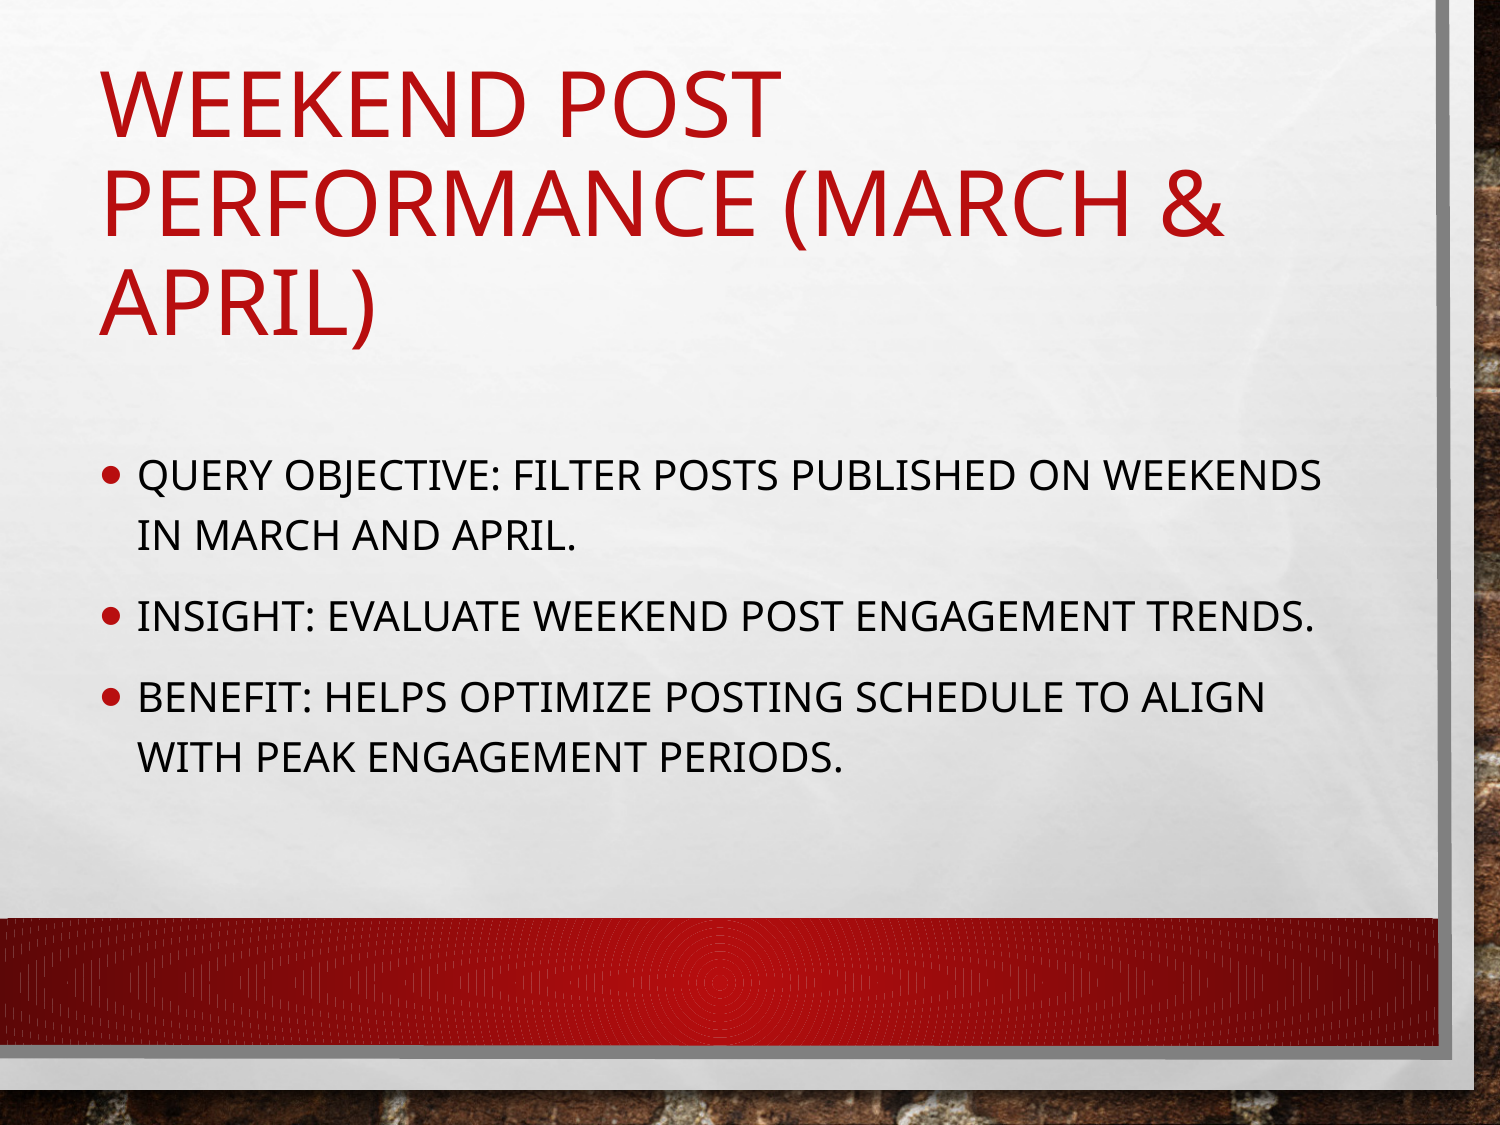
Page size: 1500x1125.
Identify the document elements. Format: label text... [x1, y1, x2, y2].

list Query Objective: Filter posts published on weekends in March and April. Insight: Evaluate weekend post engagement trends. Benefit: Helps optimize posting schedule to align with peak engagement periods. [84, 338, 1364, 882]
title Weekend Post Performance (March & April) [84, 112, 1364, 302]
picture [0, 0, 1500, 1125]
